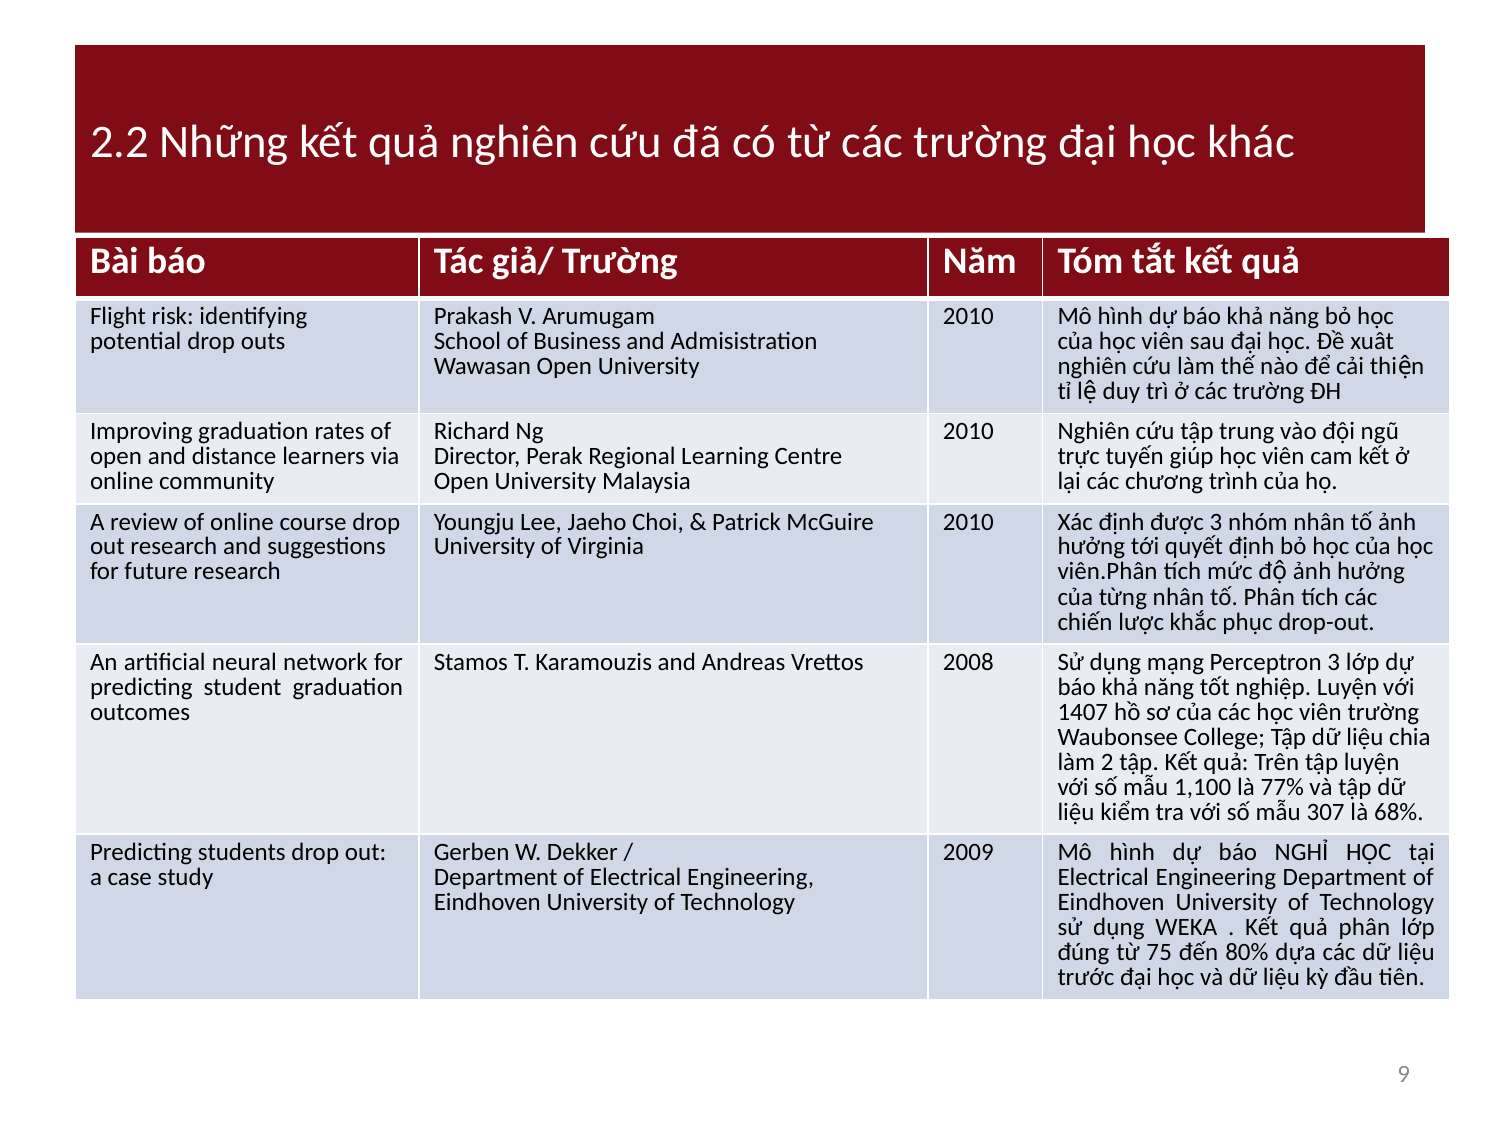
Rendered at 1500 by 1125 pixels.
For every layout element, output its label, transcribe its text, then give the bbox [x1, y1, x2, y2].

table_cell Gerben W. Dekker / Department of Electrical Engineering, Eindhoven University of Technology [420, 835, 927, 999]
table_cell A review of online course drop out research and suggestions for future research [76, 505, 418, 643]
table_header Năm [929, 238, 1042, 296]
table_cell 2008 [929, 645, 1042, 833]
table_cell 2009 [929, 835, 1042, 999]
table_cell Flight risk: identifying potential drop outs [76, 301, 418, 413]
table_cell Mô hình dự báo khả năng bỏ học của học viên sau đại học. Đề xuât nghiên cứu làm thế nào để cải thiện tỉ lệ duy trì ở các trường ĐH [1043, 301, 1449, 413]
table_cell Improving graduation rates of open and distance learners via online community [76, 414, 418, 503]
table_cell Youngju Lee, Jaeho Choi, & Patrick McGuire University of Virginia [420, 505, 927, 643]
table_cell An artificial neural network for predicting student graduation outcomes [76, 645, 418, 833]
table_cell Mô hình dự báo NGHỈ HỌC tại Electrical Engineering Department of Eindhoven University of Technology sử dụng WEKA . Kết quả phân lớp đúng từ 75 đến 80% dựa các dữ liệu trước đại học và dữ liệu kỳ đầu tiên. [1043, 835, 1449, 999]
table_cell Richard Ng Director, Perak Regional Learning Centre Open University Malaysia [420, 414, 927, 503]
slide_number 9 [1074, 1042, 1425, 1103]
table_header Bài báo [76, 238, 418, 296]
table_cell Stamos T. Karamouzis and Andreas Vrettos [420, 645, 927, 833]
table_cell Predicting students drop out: a case study [76, 835, 418, 999]
table_cell Prakash V. Arumugam School of Business and Admisistration Wawasan Open University [420, 301, 927, 413]
title 2.2 Những kết quả nghiên cứu đã có từ các trường đại học khác [75, 45, 1425, 233]
table_header Tóm tắt kết quả [1043, 238, 1449, 296]
table_cell 2010 [929, 505, 1042, 643]
table_cell 2010 [929, 301, 1042, 413]
table_cell Nghiên cứu tập trung vào đội ngũ trực tuyến giúp học viên cam kết ở lại các chương trình của họ. [1043, 414, 1449, 503]
table_cell Xác định được 3 nhóm nhân tố ảnh hưởng tới quyết định bỏ học của học viên.Phân tích mức độ ảnh hưởng của từng nhân tố. Phân tích các chiến lược khắc phục drop-out. [1043, 505, 1449, 643]
table_cell Sử dụng mạng Perceptron 3 lớp dự báo khả năng tốt nghiệp. Luyện với 1407 hồ sơ của các học viên trường Waubonsee College; Tập dữ liệu chia làm 2 tập. Kết quả: Trên tập luyện với số mẫu 1,100 là 77% và tập dữ liệu kiểm tra với số mẫu 307 là 68%. [1043, 645, 1449, 833]
table_header Tác giả/ Trường [420, 238, 927, 296]
table_cell 2010 [929, 414, 1042, 503]
